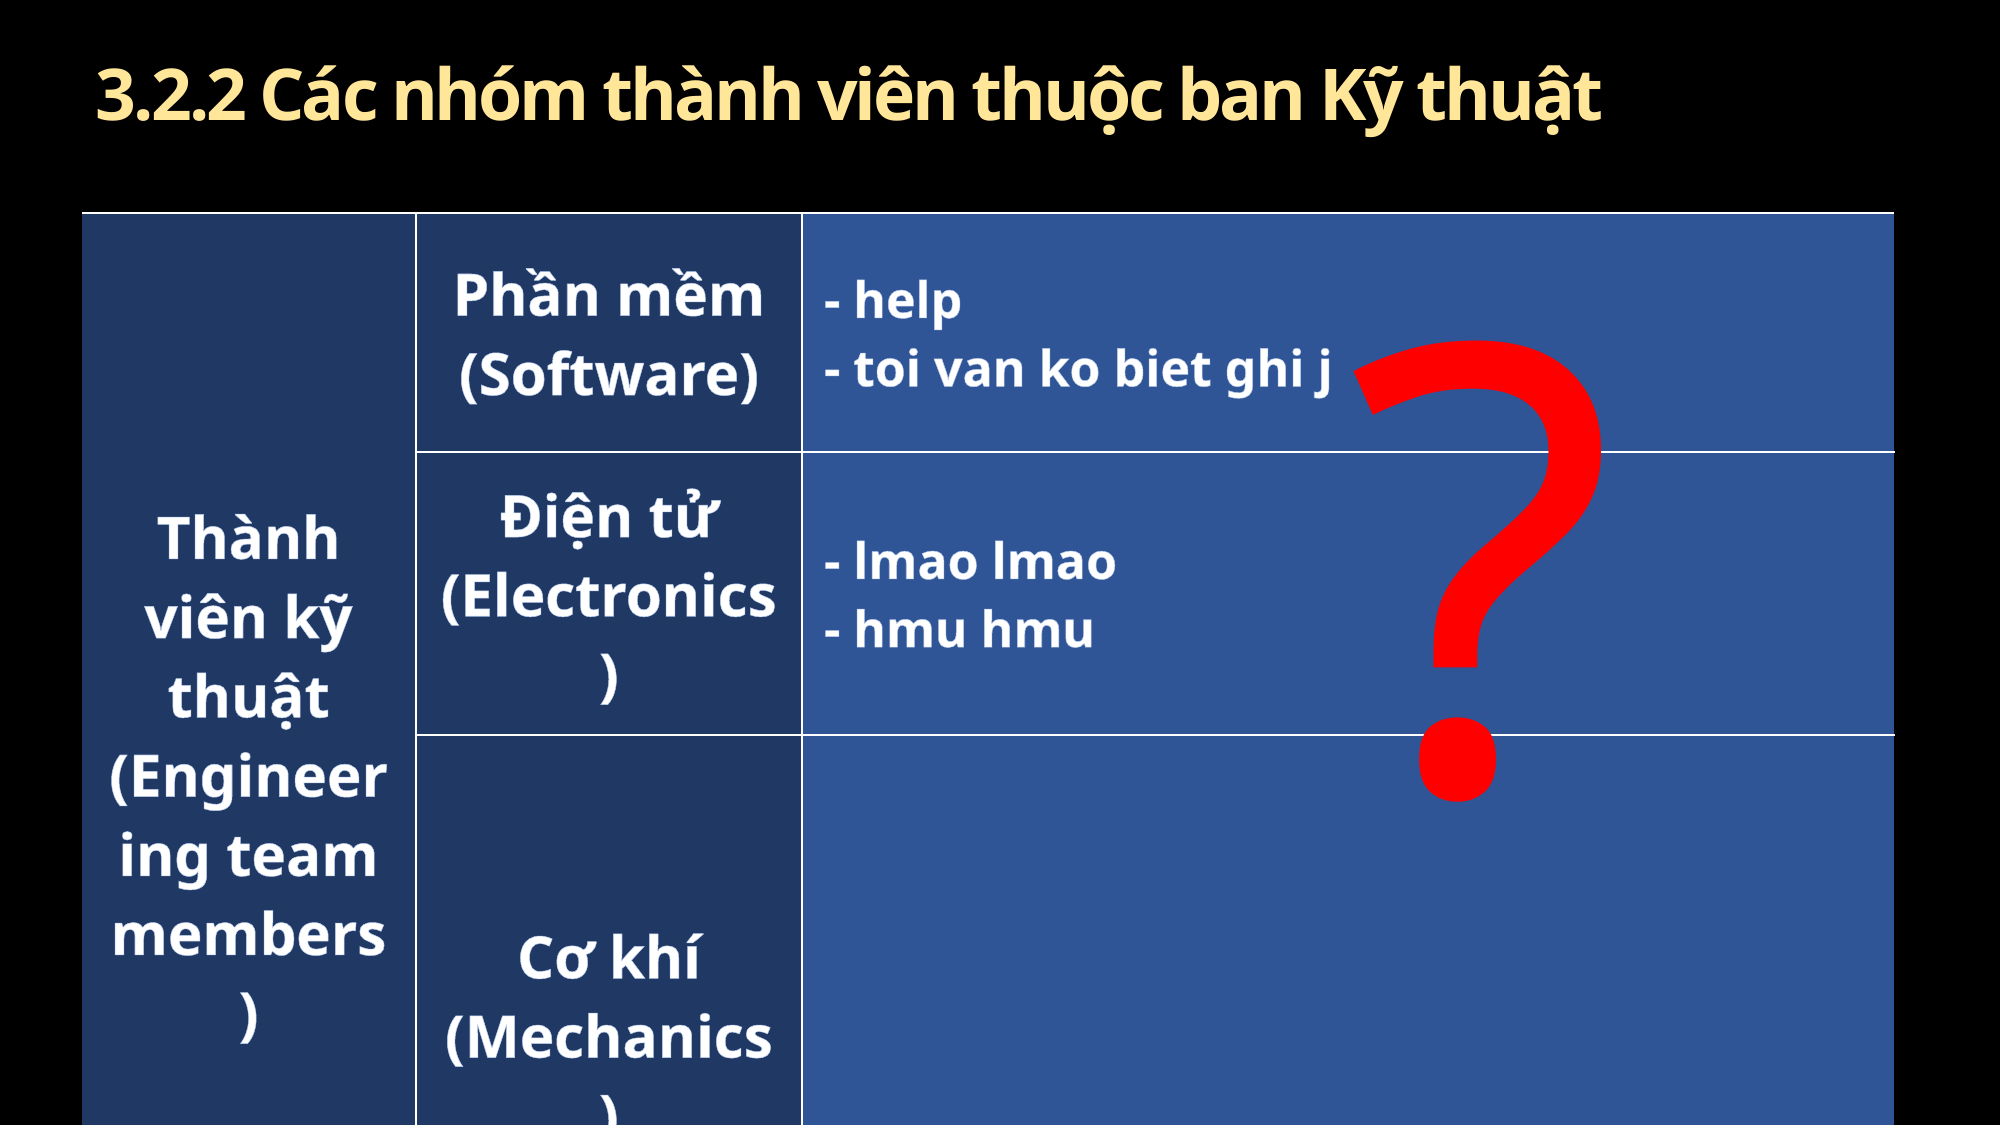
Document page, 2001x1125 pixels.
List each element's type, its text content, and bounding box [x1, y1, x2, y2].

table_cell [803, 736, 1894, 1125]
table_header - help - toi van ko biet ghi j [803, 214, 1331, 451]
table_header Phần mềm (Software) [417, 214, 801, 451]
table_cell Điện tử (Electronics) [417, 453, 801, 734]
text_box ? [1331, 161, 2000, 927]
table_cell - lmao lmao - hmu hmu [803, 453, 1331, 734]
text_box 3.2.2 Các nhóm thành viên thuộc ban Kỹ thuật [80, 51, 1806, 189]
table_header Thành viên kỹ thuật (Engineering team members) [82, 214, 415, 1125]
table_cell Cơ khí (Mechanics) [417, 736, 801, 1125]
